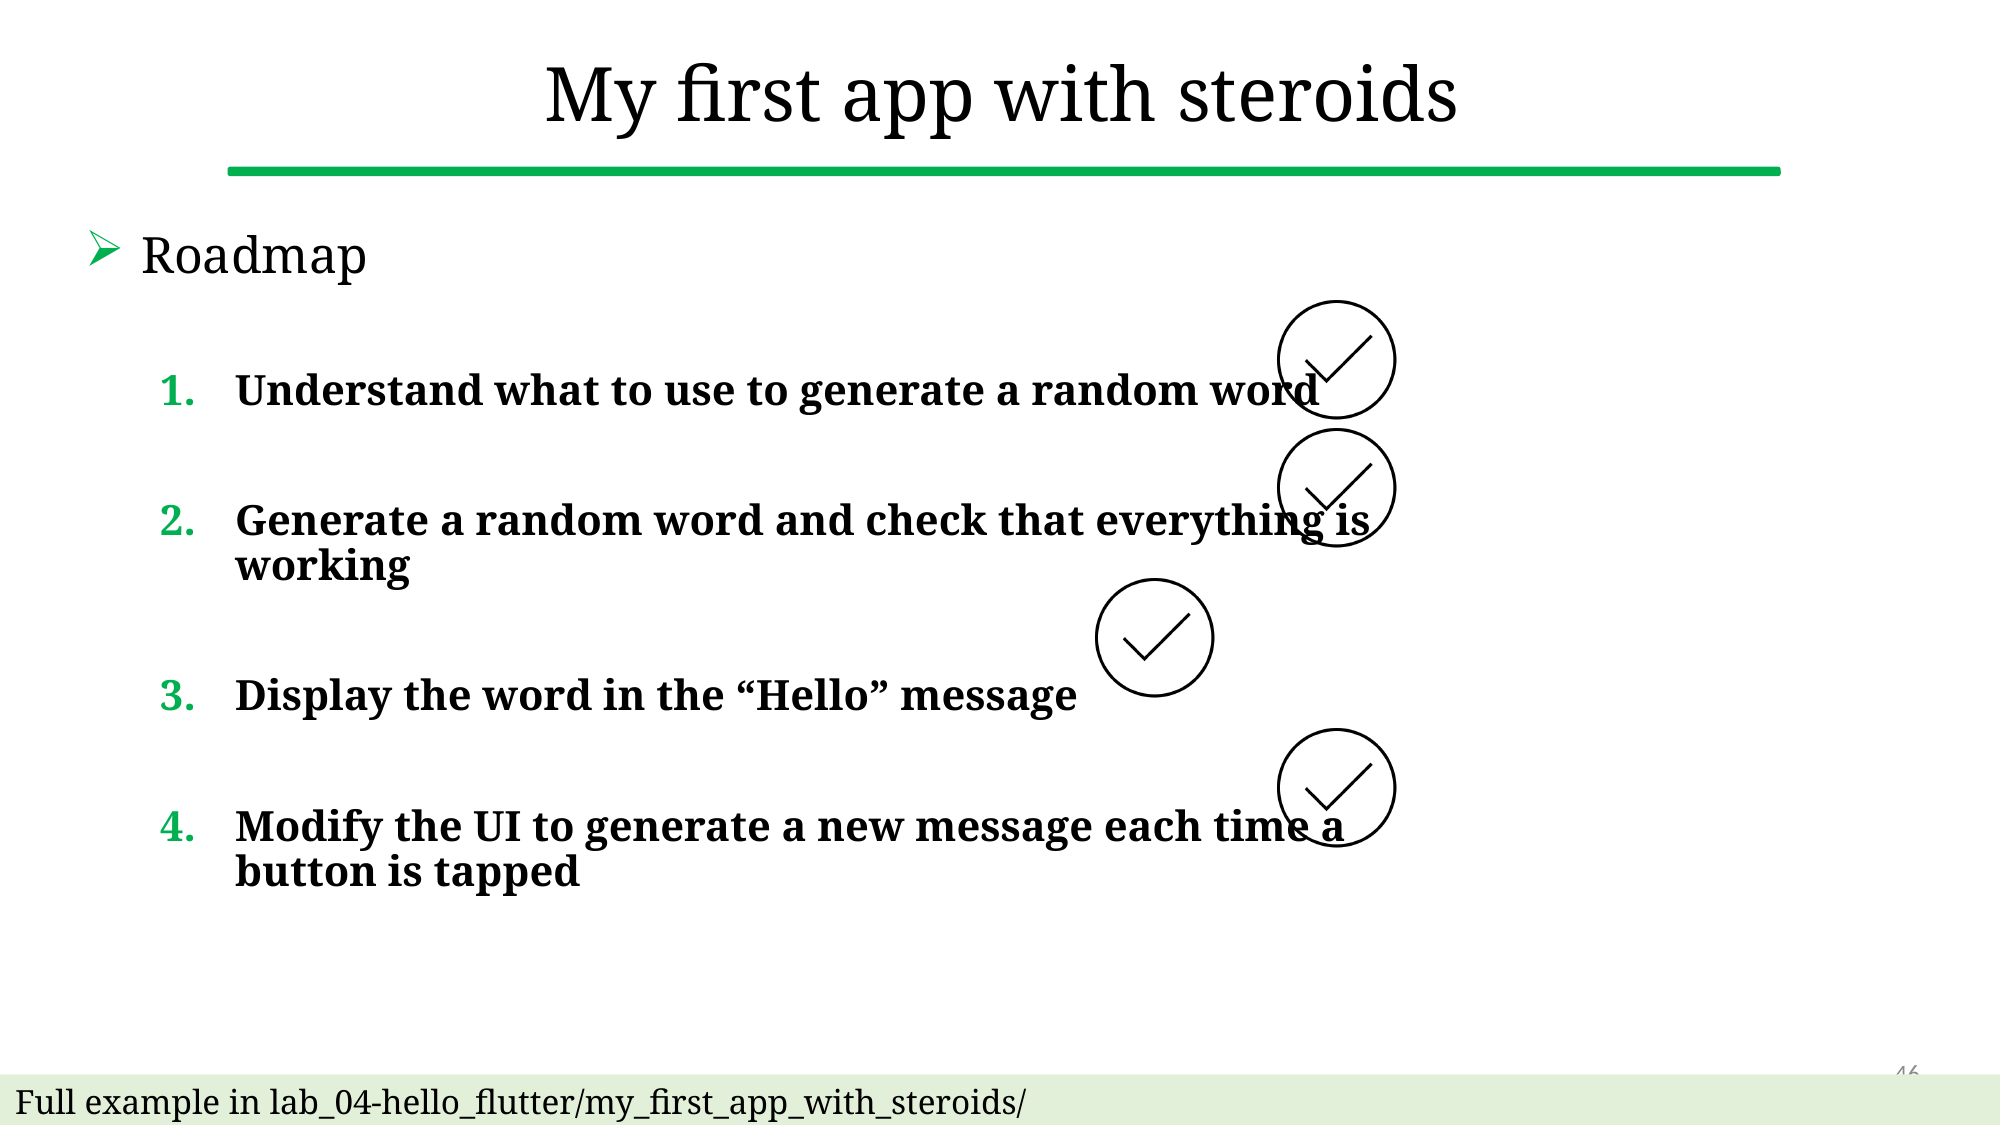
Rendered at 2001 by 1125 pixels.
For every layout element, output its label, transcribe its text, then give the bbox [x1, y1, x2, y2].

slide_number 46 [1412, 1042, 1936, 1103]
text_box Full example in lab_04-hello_flutter/my_first_app_with_steroids/ [0, 1074, 2000, 1125]
picture [1079, 562, 1230, 713]
list Roadmap Understand what to use to generate a random word Generate a random word and check that everything is working Display the word in the “Hello” message Modify the UI to generate a new message each time a button is tapped [70, 223, 1386, 1074]
picture [1261, 712, 1412, 863]
picture [1261, 284, 1412, 563]
title My first app with steroids [70, 26, 1936, 168]
